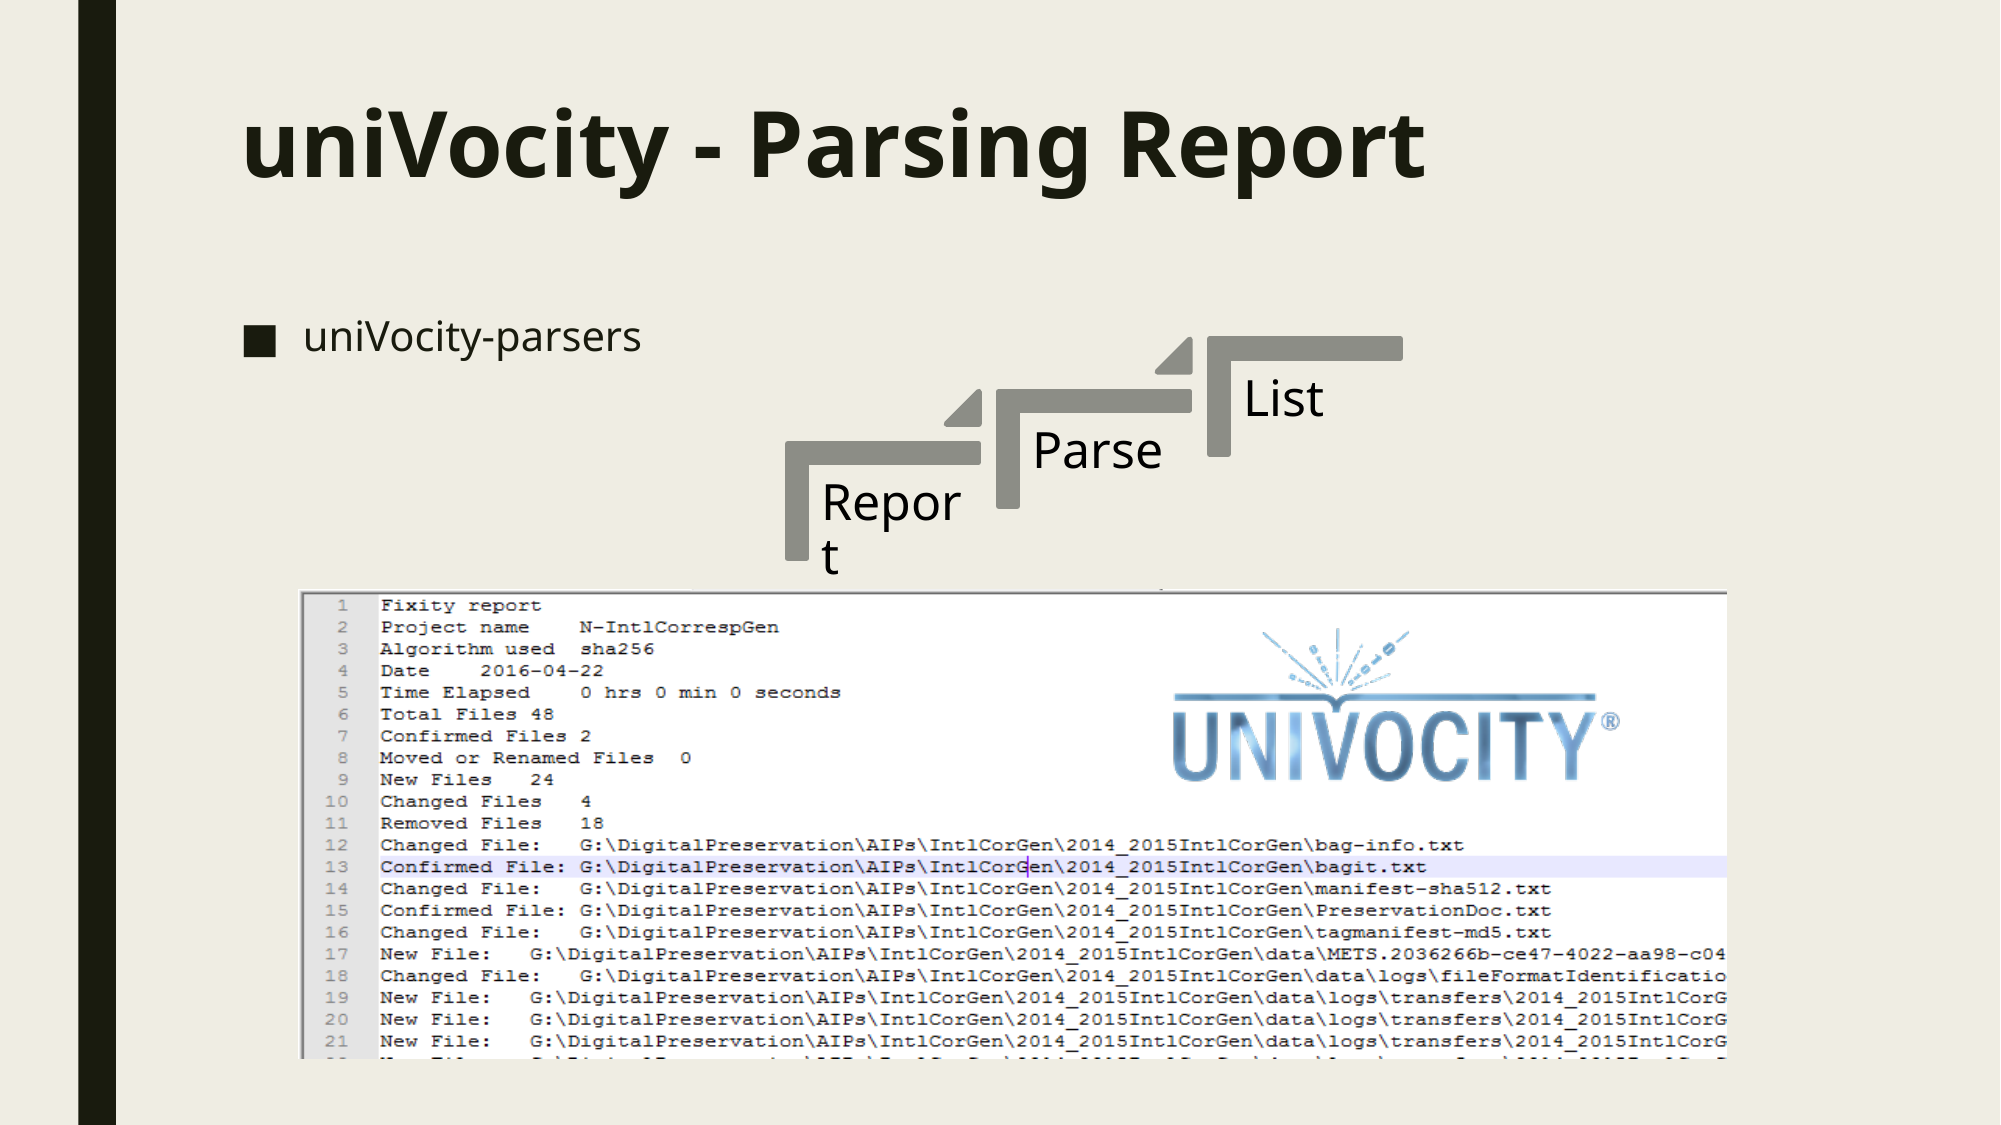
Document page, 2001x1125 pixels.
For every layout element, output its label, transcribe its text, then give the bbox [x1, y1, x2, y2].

title uniVocity - Parsing Report [225, 91, 1800, 256]
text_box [702, 339, 1487, 589]
picture [298, 589, 1727, 1059]
list uniVocity-parsers [225, 306, 1800, 963]
